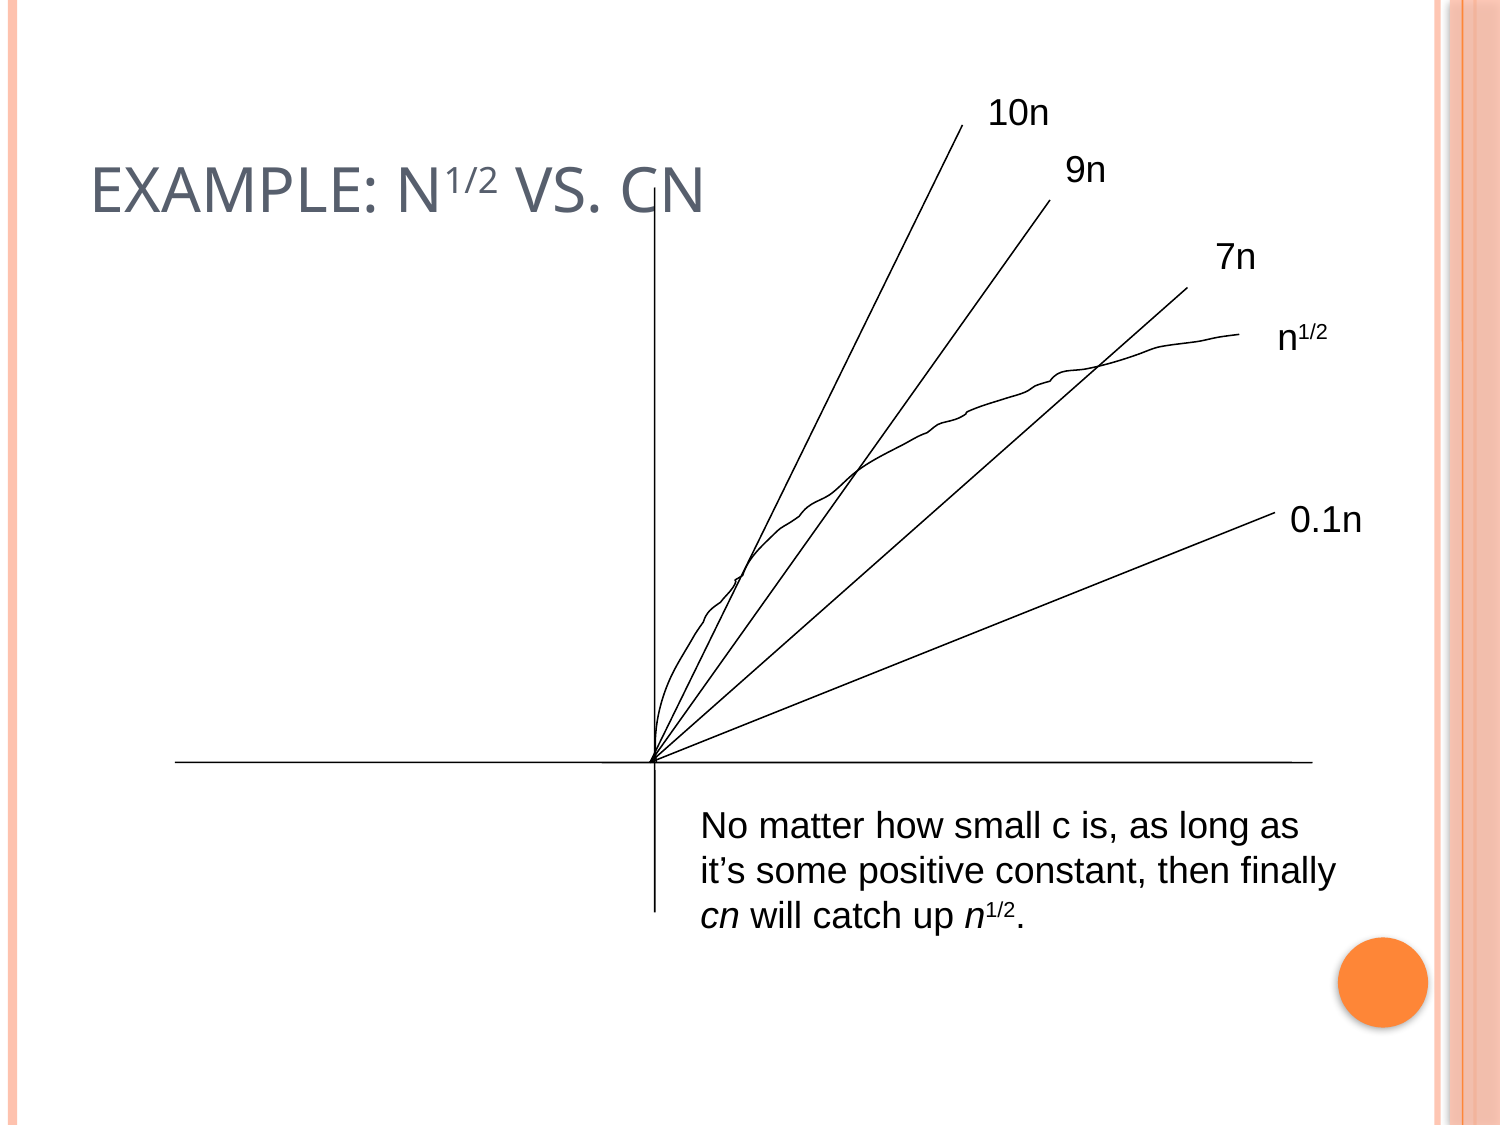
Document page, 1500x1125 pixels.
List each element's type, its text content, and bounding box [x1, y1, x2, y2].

text_box 7n [1200, 224, 1272, 285]
text_box 0.1n [1275, 487, 1378, 548]
title Example: n1/2 vs. cn [75, 45, 1300, 233]
text_box 9n [1050, 137, 1122, 198]
text_box No matter how small c is, as long as it’s some positive constant, then finally cn will catch up n1/2. [685, 793, 1363, 944]
text_box 10n [972, 80, 1065, 141]
text_box [655, 334, 1240, 762]
text_box n1/2 [1262, 305, 1343, 366]
